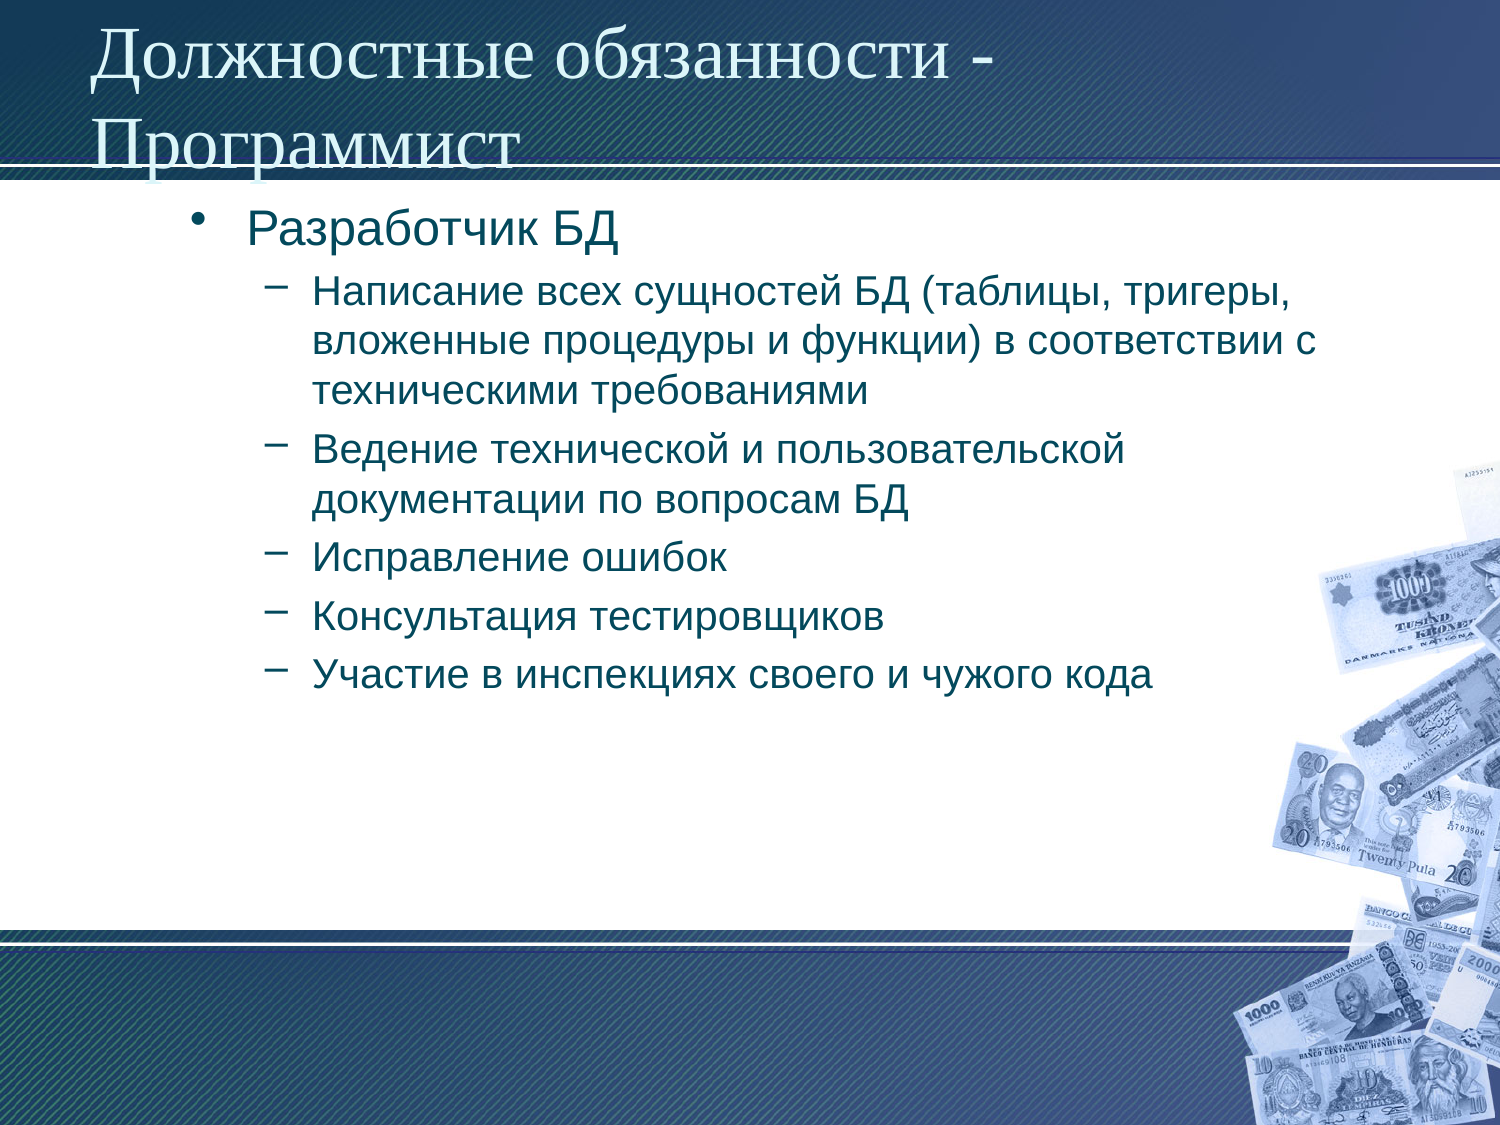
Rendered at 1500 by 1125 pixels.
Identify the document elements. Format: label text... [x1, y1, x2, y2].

list Разработчик БД Написание всех сущностей БД (таблицы, тригеры, вложенные процедуры и функции) в соответствии с техническими требованиями Ведение технической и пользовательской документации по вопросам БД Исправление ошибок Консультация тестировщиков Участие в инспекциях своего и чужого кода [174, 187, 1426, 926]
title Должностные обязанности - Программист [74, 24, 1426, 163]
picture [0, 0, 1500, 1125]
